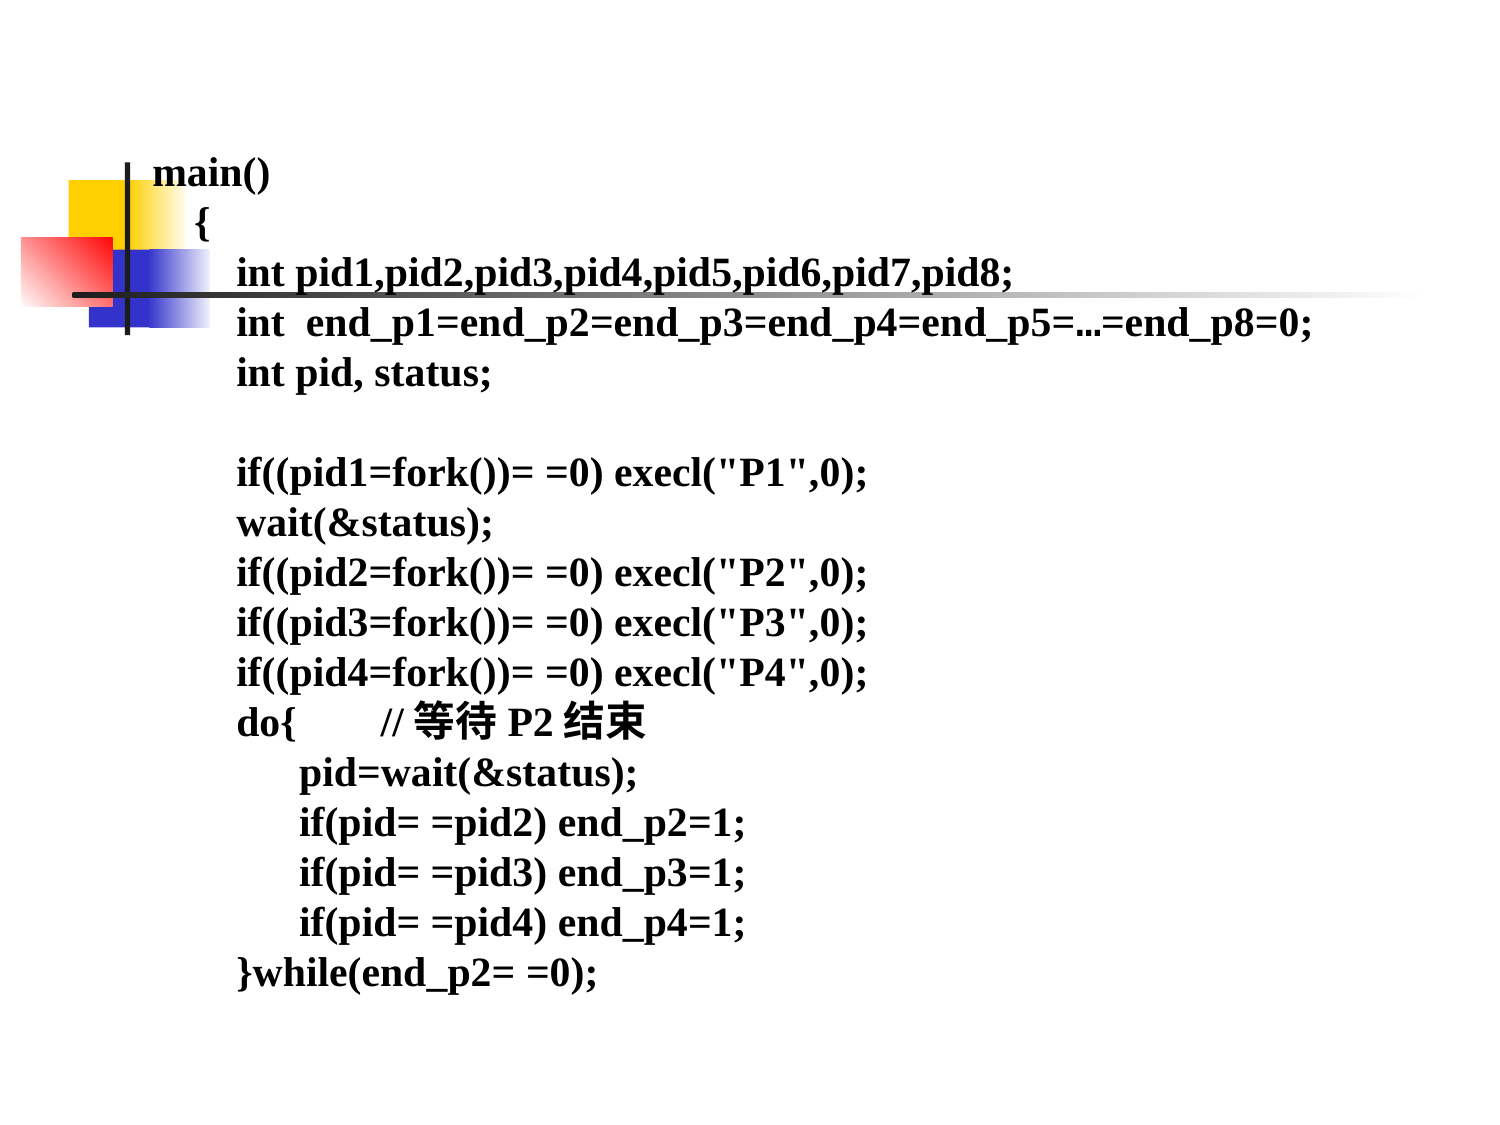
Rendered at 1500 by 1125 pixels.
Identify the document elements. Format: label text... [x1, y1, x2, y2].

text_box main() { int pid1,pid2,pid3,pid4,pid5,pid6,pid7,pid8; int end_p1=end_p2=end_p3=end_p4=end_p5=…=end_p8=0; int pid, status; if((pid1=fork())= =0) execl("P1",0); wait(&status); if((pid2=fork())= =0) execl("P2",0); if((pid3=fork())= =0) execl("P3",0); if((pid4=fork())= =0) execl("P4",0); do{ //等待P2结束 pid=wait(&status); if(pid= =pid2) end_p2=1; if(pid= =pid3) end_p3=1; if(pid= =pid4) end_p4=1; }while(end_p2= =0); [137, 137, 1363, 1053]
